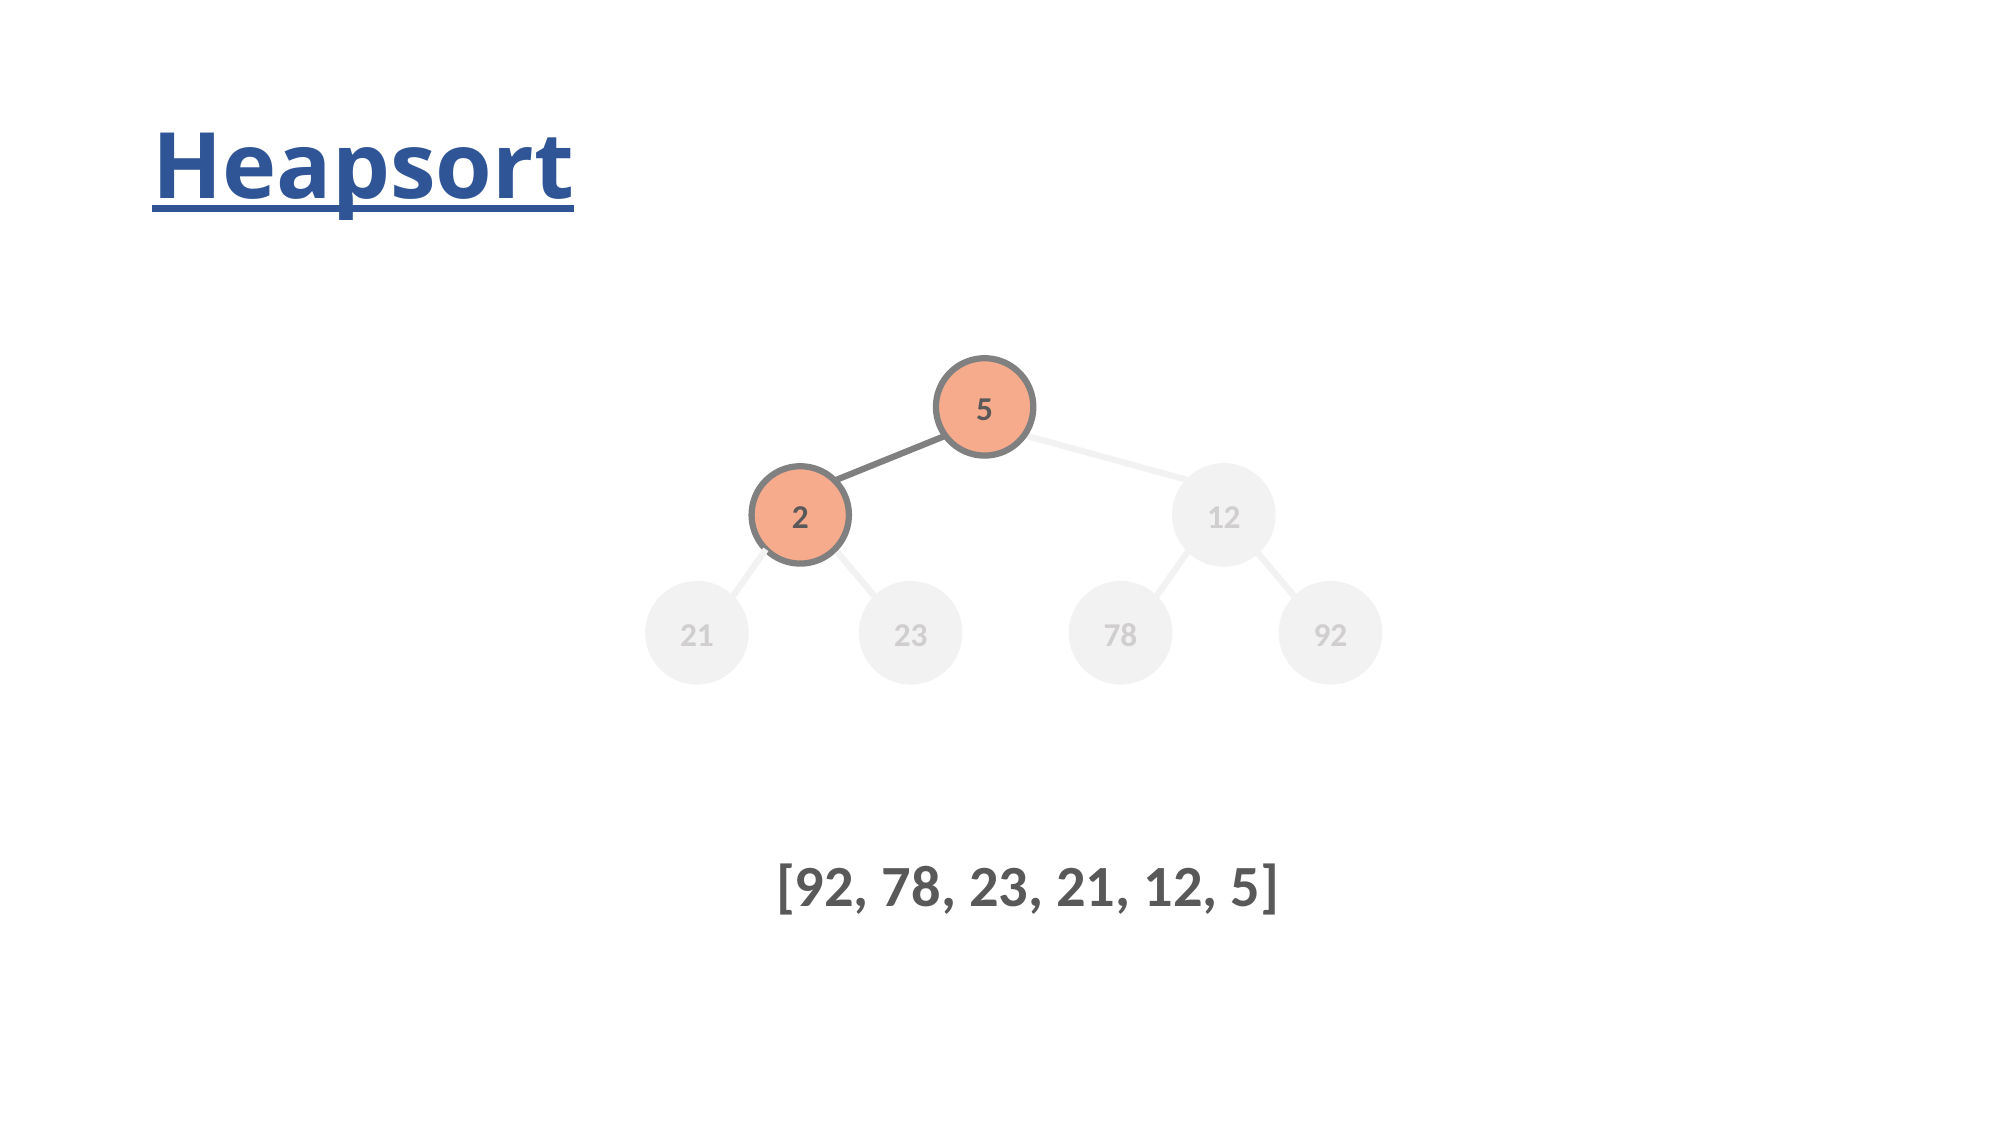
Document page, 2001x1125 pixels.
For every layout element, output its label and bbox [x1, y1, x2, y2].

title [137, 59, 1863, 278]
text_box [647, 357, 1381, 683]
text_box [761, 840, 1295, 926]
